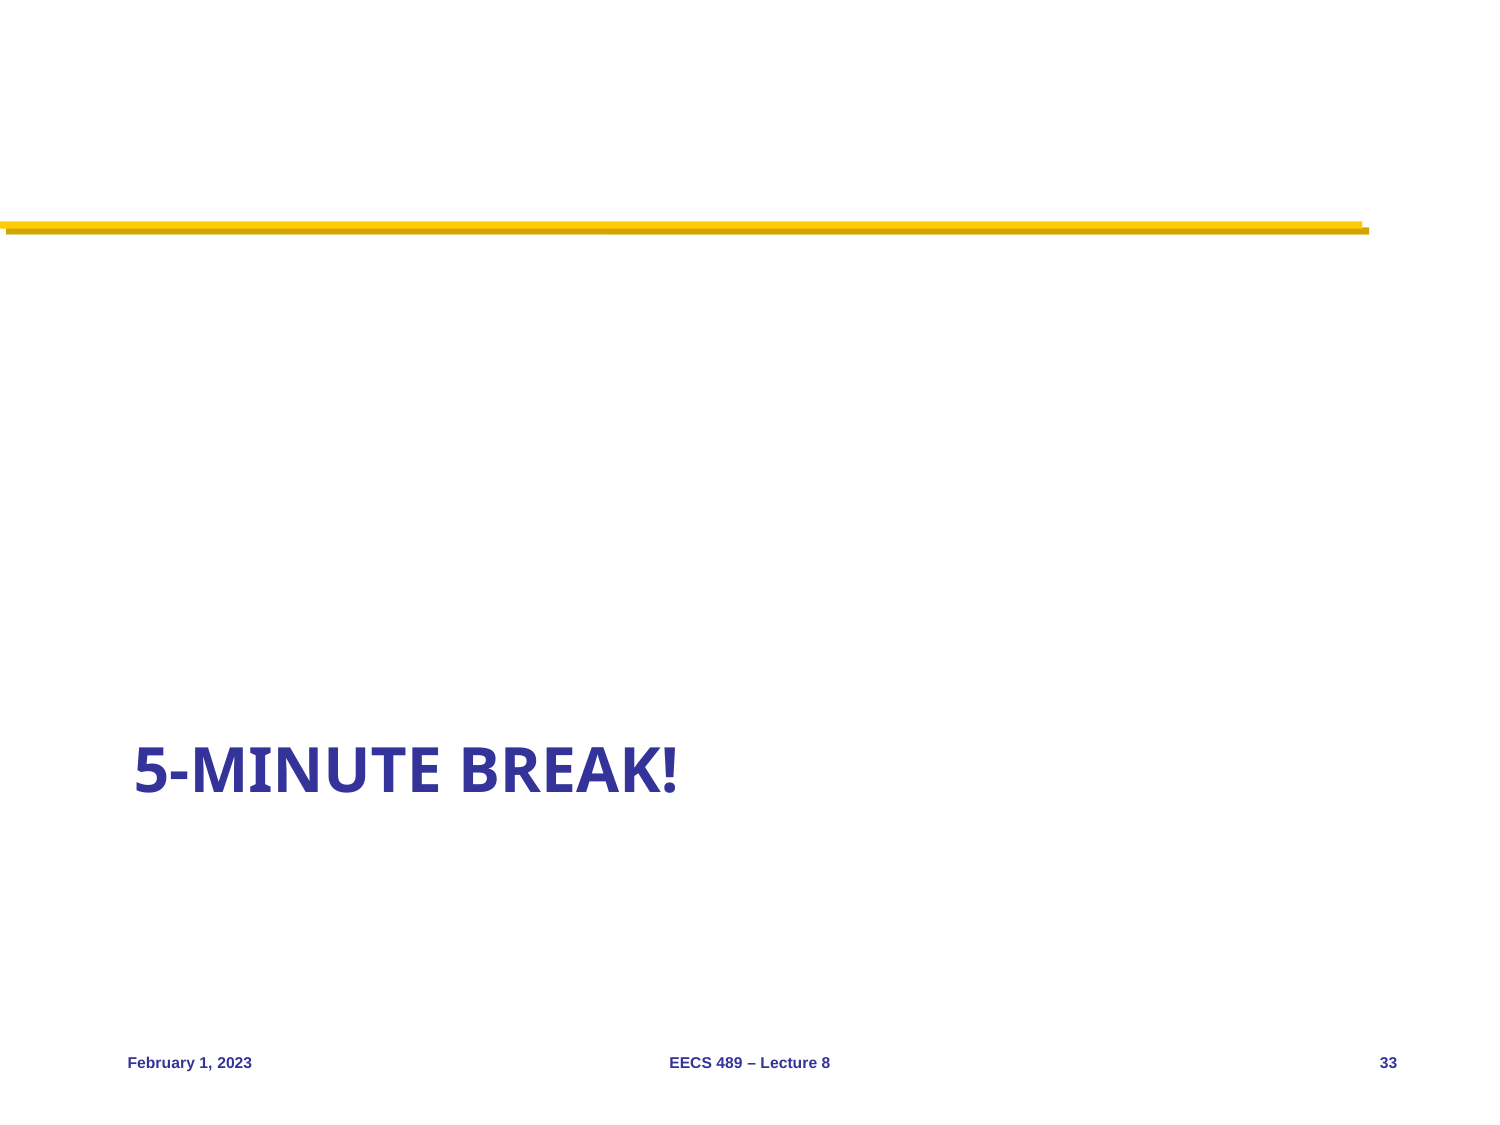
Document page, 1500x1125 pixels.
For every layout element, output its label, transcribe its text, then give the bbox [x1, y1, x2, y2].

slide_number 33 [1312, 1024, 1413, 1101]
title 5-minute break! [118, 722, 1394, 947]
footer EECS 489 – Lecture 8 [512, 1024, 988, 1101]
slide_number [112, 1024, 426, 1101]
